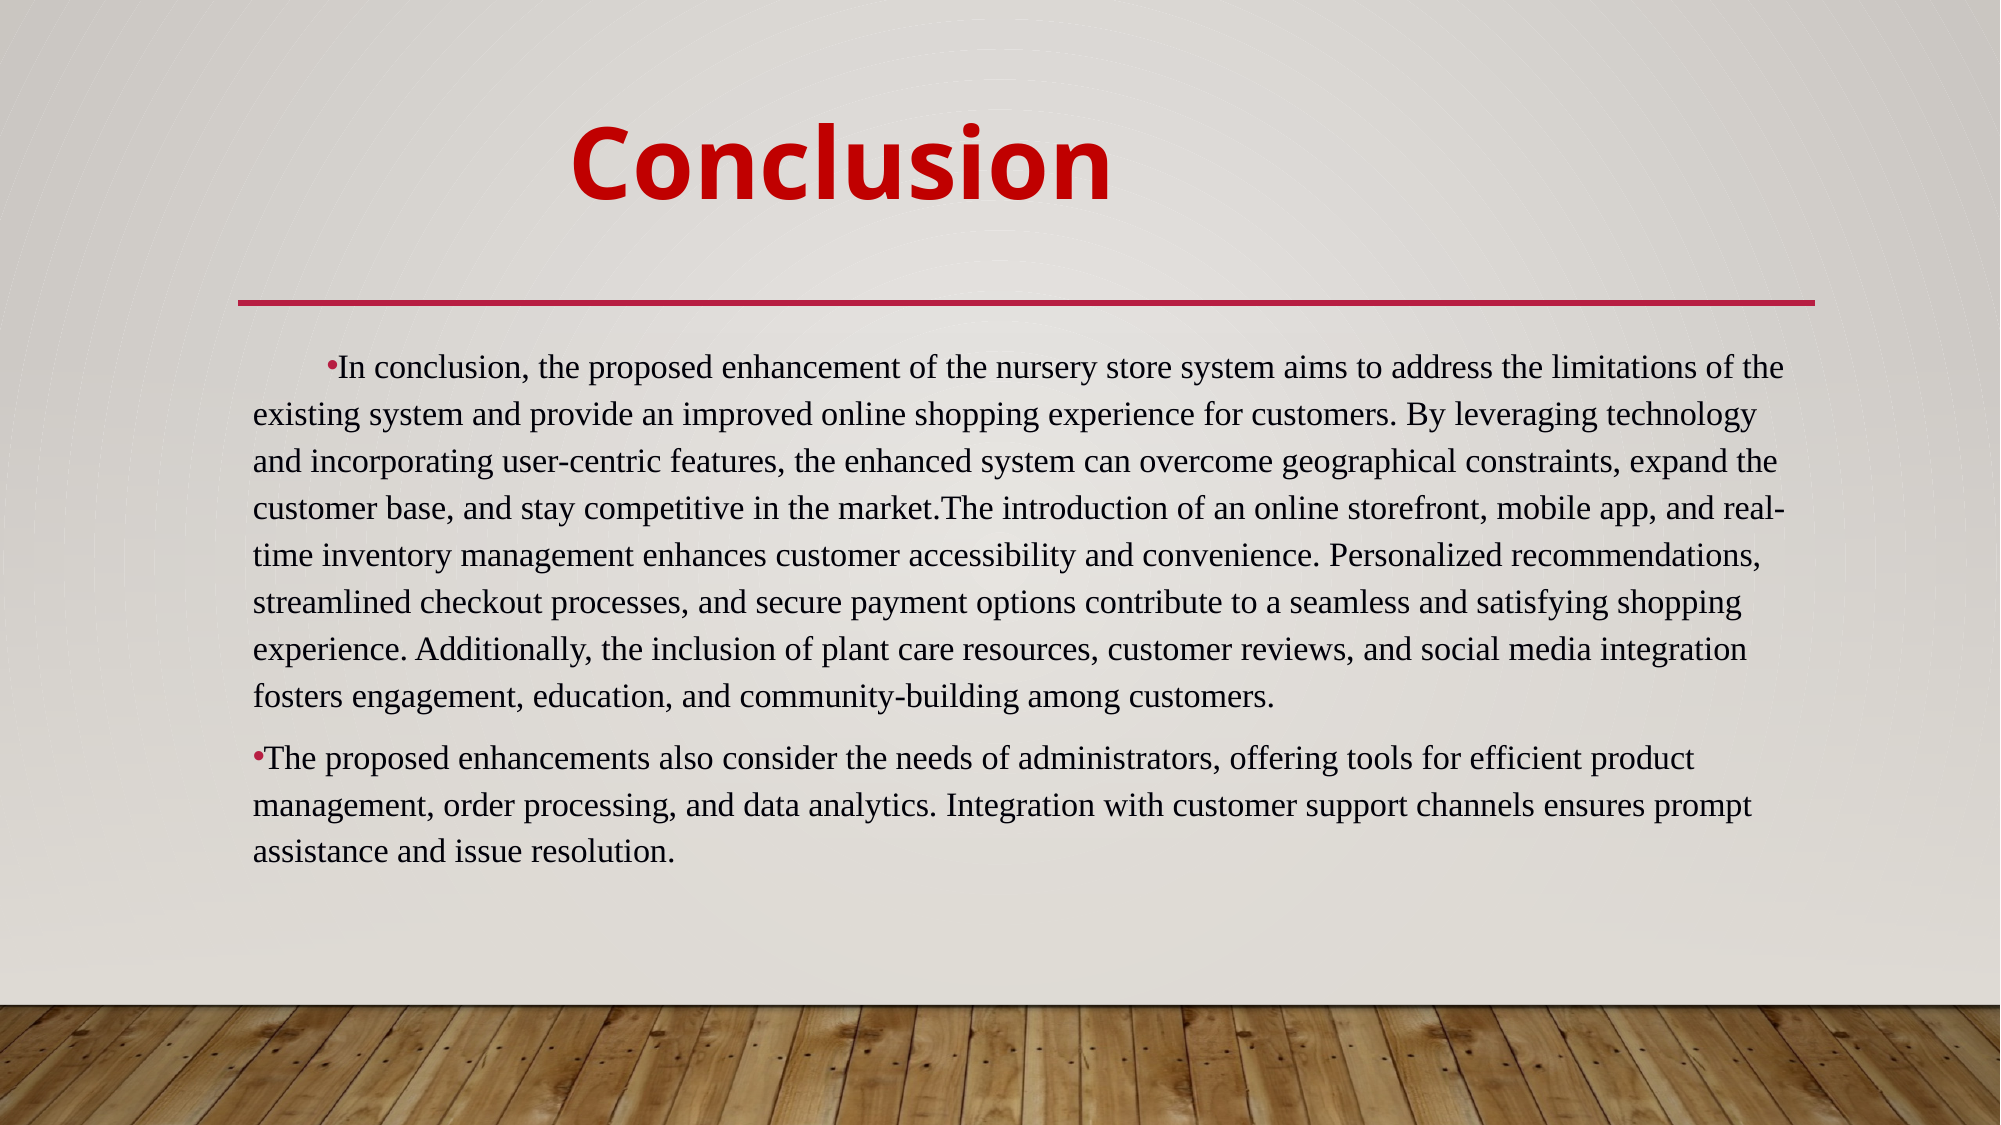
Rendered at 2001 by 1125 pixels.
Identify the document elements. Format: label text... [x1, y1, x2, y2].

picture [0, 1005, 2000, 1125]
list In conclusion, the proposed enhancement of the nursery store system aims to address the limitations of the existing system and provide an improved online shopping experience for customers. By leveraging technology and incorporating user-centric features, the enhanced system can overcome geographical constraints, expand the customer base, and stay competitive in the market.The introduction of an online storefront, mobile app, and real-time inventory management enhances customer accessibility and convenience. Personalized recommendations, streamlined checkout processes, and secure payment options contribute to a seamless and satisfying shopping experience. Additionally, the inclusion of plant care resources, customer reviews, and social media integration fosters engagement, education, and community-building among customers. The proposed enhancements also consider the needs of administrators, offering tools for efficient product management, order processing, and data analytics. Integration with customer support channels ensures prompt assistance and issue resolution. [237, 330, 1814, 897]
text_box Conclusion [553, 91, 1131, 227]
